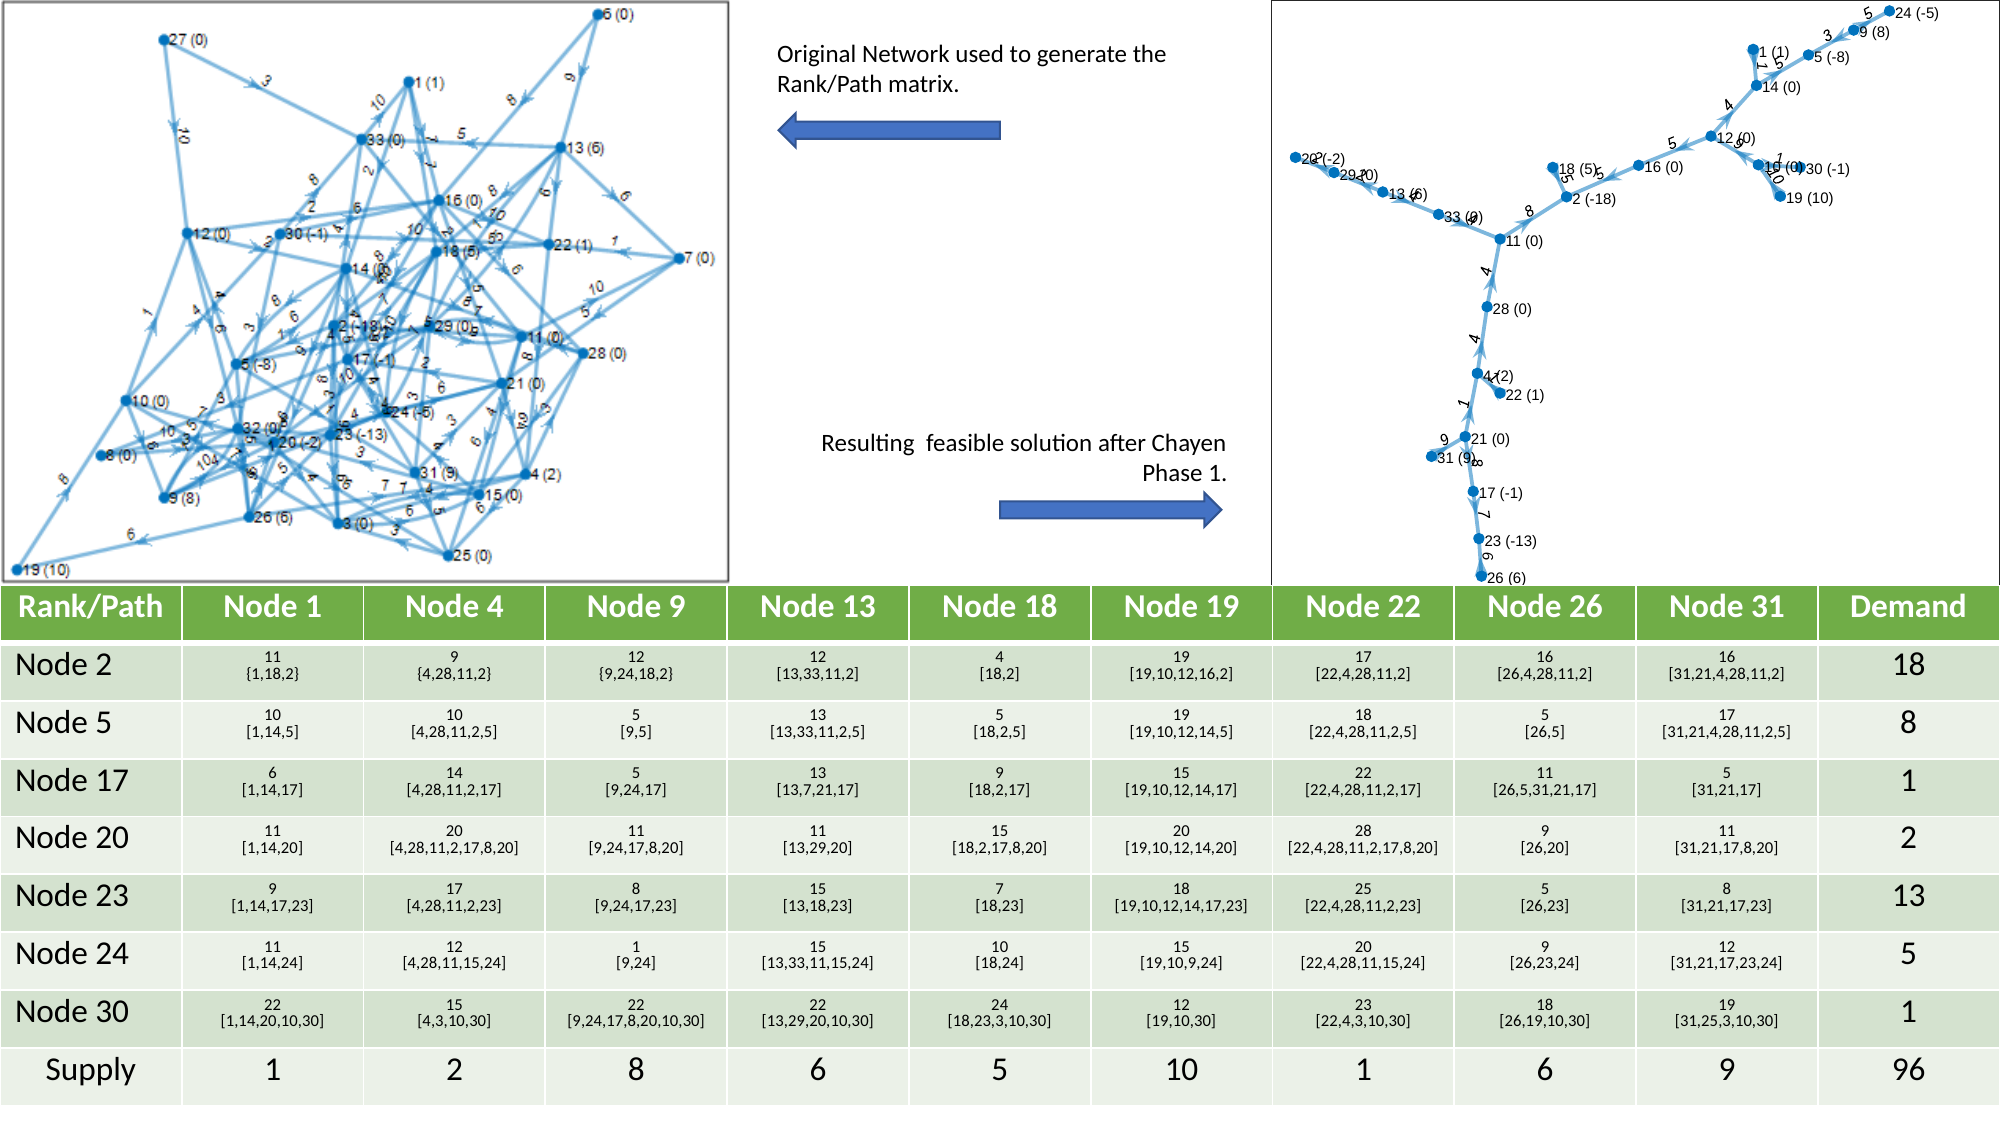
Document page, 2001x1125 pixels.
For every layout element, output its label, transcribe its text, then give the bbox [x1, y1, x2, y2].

table_cell 15 [19,10,9,24] [1092, 933, 1272, 989]
table_cell 11 [1,14,20] [183, 817, 363, 873]
table_cell 18 [1819, 646, 1999, 700]
table_cell 11 [13,29,20] [728, 817, 908, 873]
table_cell 96 [1819, 1049, 1999, 1105]
table_cell 23 [22,4,3,10,30] [1273, 991, 1453, 1047]
table_cell 11 {1,18,2} [183, 646, 363, 700]
table_cell 12 {9,24,18,2} [546, 646, 726, 700]
table_cell 8 [31,21,17,23] [1637, 875, 1817, 931]
table_cell 5 [31,21,17] [1637, 760, 1817, 816]
table_cell Node 20 [1, 817, 181, 873]
table_cell 17 [22,4,28,11,2] [1273, 646, 1453, 700]
table_header Rank/Path [1, 586, 181, 640]
table_cell 1 [1819, 991, 1999, 1047]
table_cell Node 24 [1, 933, 181, 989]
table_cell 2 [1819, 817, 1999, 873]
table_cell 9 [26,20] [1455, 817, 1635, 873]
table_cell 22 [9,24,17,8,20,10,30] [546, 991, 726, 1047]
picture [0, 0, 731, 585]
table_header Node 19 [1092, 586, 1272, 640]
table_cell 9 [18,2,17] [910, 760, 1090, 816]
table_cell 9 [26,23,24] [1455, 933, 1635, 989]
table_cell 13 [1819, 875, 1999, 931]
table_cell 19 [31,25,3,10,30] [1637, 991, 1817, 1042]
table_cell 5 [1819, 933, 1999, 989]
table_header Node 22 [1273, 586, 1453, 640]
table_cell 24 [18,23,3,10,30] [910, 991, 1090, 1047]
table_cell 8 [9,24,17,23] [546, 875, 726, 931]
table_header Demand [1819, 586, 1999, 640]
table_cell 12 [4,28,11,15,24] [364, 933, 544, 989]
table_header Node 18 [910, 586, 1090, 640]
table_header Node 26 [1455, 586, 1635, 640]
table_cell 13 [13,7,21,17] [728, 760, 908, 816]
table_cell 13 [13,33,11,2,5] [728, 702, 908, 758]
table_cell 4 [18,2] [910, 646, 1090, 700]
table_cell 5 [26,5] [1455, 702, 1635, 758]
table_cell 2 [364, 1049, 544, 1105]
table_cell 17 [4,28,11,2,23] [364, 875, 544, 931]
table_cell 9 [1,14,17,23] [183, 875, 363, 931]
table_cell 8 [1819, 702, 1999, 758]
table_cell 10 [4,28,11,2,5] [364, 702, 544, 758]
table_cell 11 [31,21,17,8,20] [1637, 817, 1817, 873]
table_cell 22 [13,29,20,10,30] [728, 991, 908, 1047]
table_cell 19 [19,10,12,16,2] [1092, 646, 1272, 700]
table_cell 19 [19,10,12,14,5] [1092, 702, 1272, 758]
table_header Node 31 [1637, 586, 1817, 640]
table_cell 5 [18,2,5] [910, 702, 1090, 758]
slide_number 1 [1412, 1042, 1863, 1103]
table_cell 11 [26,5,31,21,17] [1455, 760, 1635, 816]
picture [1269, 0, 2000, 585]
table_cell 6 [728, 1049, 908, 1105]
table_header Node 9 [546, 586, 726, 640]
table_cell 12 [31,21,17,23,24] [1637, 933, 1817, 989]
table_cell 1 [9,24] [546, 933, 726, 989]
table_cell 15 [18,2,17,8,20] [910, 817, 1090, 873]
table_cell 16 [31,21,4,28,11,2] [1637, 646, 1817, 700]
table_cell 10 [1092, 1049, 1272, 1105]
table_cell 1 [1819, 760, 1999, 816]
table_cell 17 [31,21,4,28,11,2,5] [1637, 702, 1817, 758]
table_cell Node 17 [1, 760, 181, 816]
table_cell 6 [1,14,17] [183, 760, 363, 816]
table_cell Supply [1, 1049, 181, 1105]
table_cell 16 [26,4,28,11,2] [1455, 646, 1635, 700]
table_cell 11 [1,14,24] [183, 933, 363, 989]
table_cell 20 [22,4,28,11,15,24] [1273, 933, 1453, 989]
table_cell 18 [22,4,28,11,2,5] [1273, 702, 1453, 758]
table_cell 12 [13,33,11,2] [728, 646, 908, 700]
table_cell 1 [183, 1049, 363, 1105]
table_cell 25 [22,4,28,11,2,23] [1273, 875, 1453, 931]
table_cell 9 {4,28,11,2} [364, 646, 544, 700]
table_cell 5 [9,24,17] [546, 760, 726, 816]
table_cell Node 5 [1, 702, 181, 758]
table_cell 10 [1,14,5] [183, 702, 363, 758]
table_cell 28 [22,4,28,11,2,17,8,20] [1273, 817, 1453, 873]
table_cell 8 [546, 1049, 726, 1105]
table_cell 15 [4,3,10,30] [364, 991, 544, 1047]
text_box [777, 110, 1001, 150]
table_cell 15 [19,10,12,14,17] [1092, 760, 1272, 816]
table_cell 15 [13,18,23] [728, 875, 908, 931]
table_cell 7 [18,23] [910, 875, 1090, 931]
table_cell 18 [19,10,12,14,17,23] [1092, 875, 1272, 931]
table_cell 5 [910, 1049, 1090, 1105]
table_cell 18 [26,19,10,30] [1455, 991, 1635, 1042]
table_cell Node 2 [1, 646, 181, 700]
table_cell 5 [26,23] [1455, 875, 1635, 931]
table_cell Node 30 [1, 991, 181, 1047]
text_box Original Network used to generate the Rank/Path matrix. Resulting feasible solution after Chayen Phase 1. [762, 29, 1243, 494]
table_cell 11 [9,24,17,8,20] [546, 817, 726, 873]
table_cell 5 [9,5] [546, 702, 726, 758]
table_cell 14 [4,28,11,2,17] [364, 760, 544, 816]
table_cell 10 [18,24] [910, 933, 1090, 989]
table_cell 22 [22,4,28,11,2,17] [1273, 760, 1453, 816]
table_cell 20 [4,28,11,2,17,8,20] [364, 817, 544, 873]
table_header Node 1 [183, 586, 363, 640]
table_cell 22 [1,14,20,10,30] [183, 991, 363, 1047]
table_header Node 4 [364, 586, 544, 640]
table_cell 15 [13,33,11,15,24] [728, 933, 908, 989]
table_header Node 13 [728, 586, 908, 640]
table_cell 1 [1273, 1049, 1453, 1105]
table_cell 12 [19,10,30] [1092, 991, 1272, 1047]
table_cell 20 [19,10,12,14,20] [1092, 817, 1272, 873]
table_cell Node 23 [1, 875, 181, 931]
text_box [999, 490, 1223, 530]
